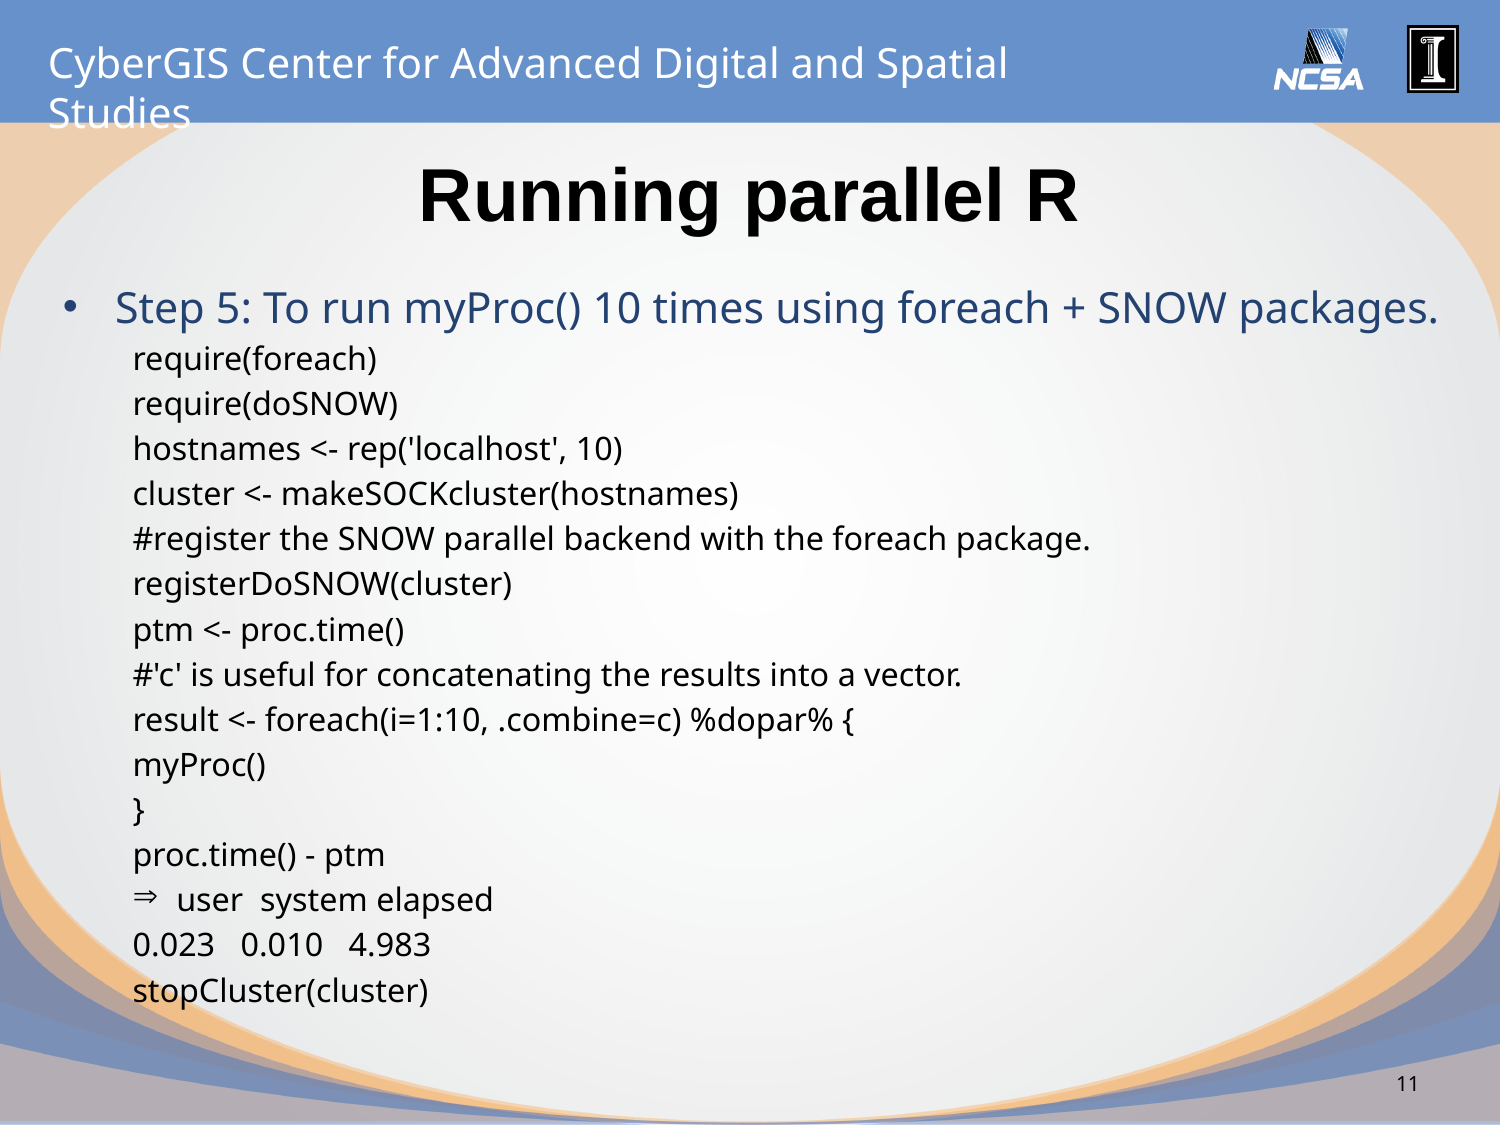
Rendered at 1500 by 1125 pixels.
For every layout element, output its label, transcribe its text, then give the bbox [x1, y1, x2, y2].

title Running parallel R [75, 134, 1425, 245]
picture [0, 0, 1500, 1125]
slide_number 11 [1391, 1042, 1478, 1103]
list Step 5: To run myProc() 10 times using foreach + SNOW packages. require(foreach) require(doSNOW) hostnames <- rep('localhost', 10) cluster <- makeSOCKcluster(hostnames) #register the SNOW parallel backend with the foreach package. registerDoSNOW(cluster) ptm <- proc.time() #'c' is useful for concatenating the results into a vector. result <- foreach(i=1:10, .combine=c) %dopar% { myProc() } proc.time() - ptm user system elapsed 0.023 0.010 4.983 stopCluster(cluster) [47, 272, 1473, 1061]
